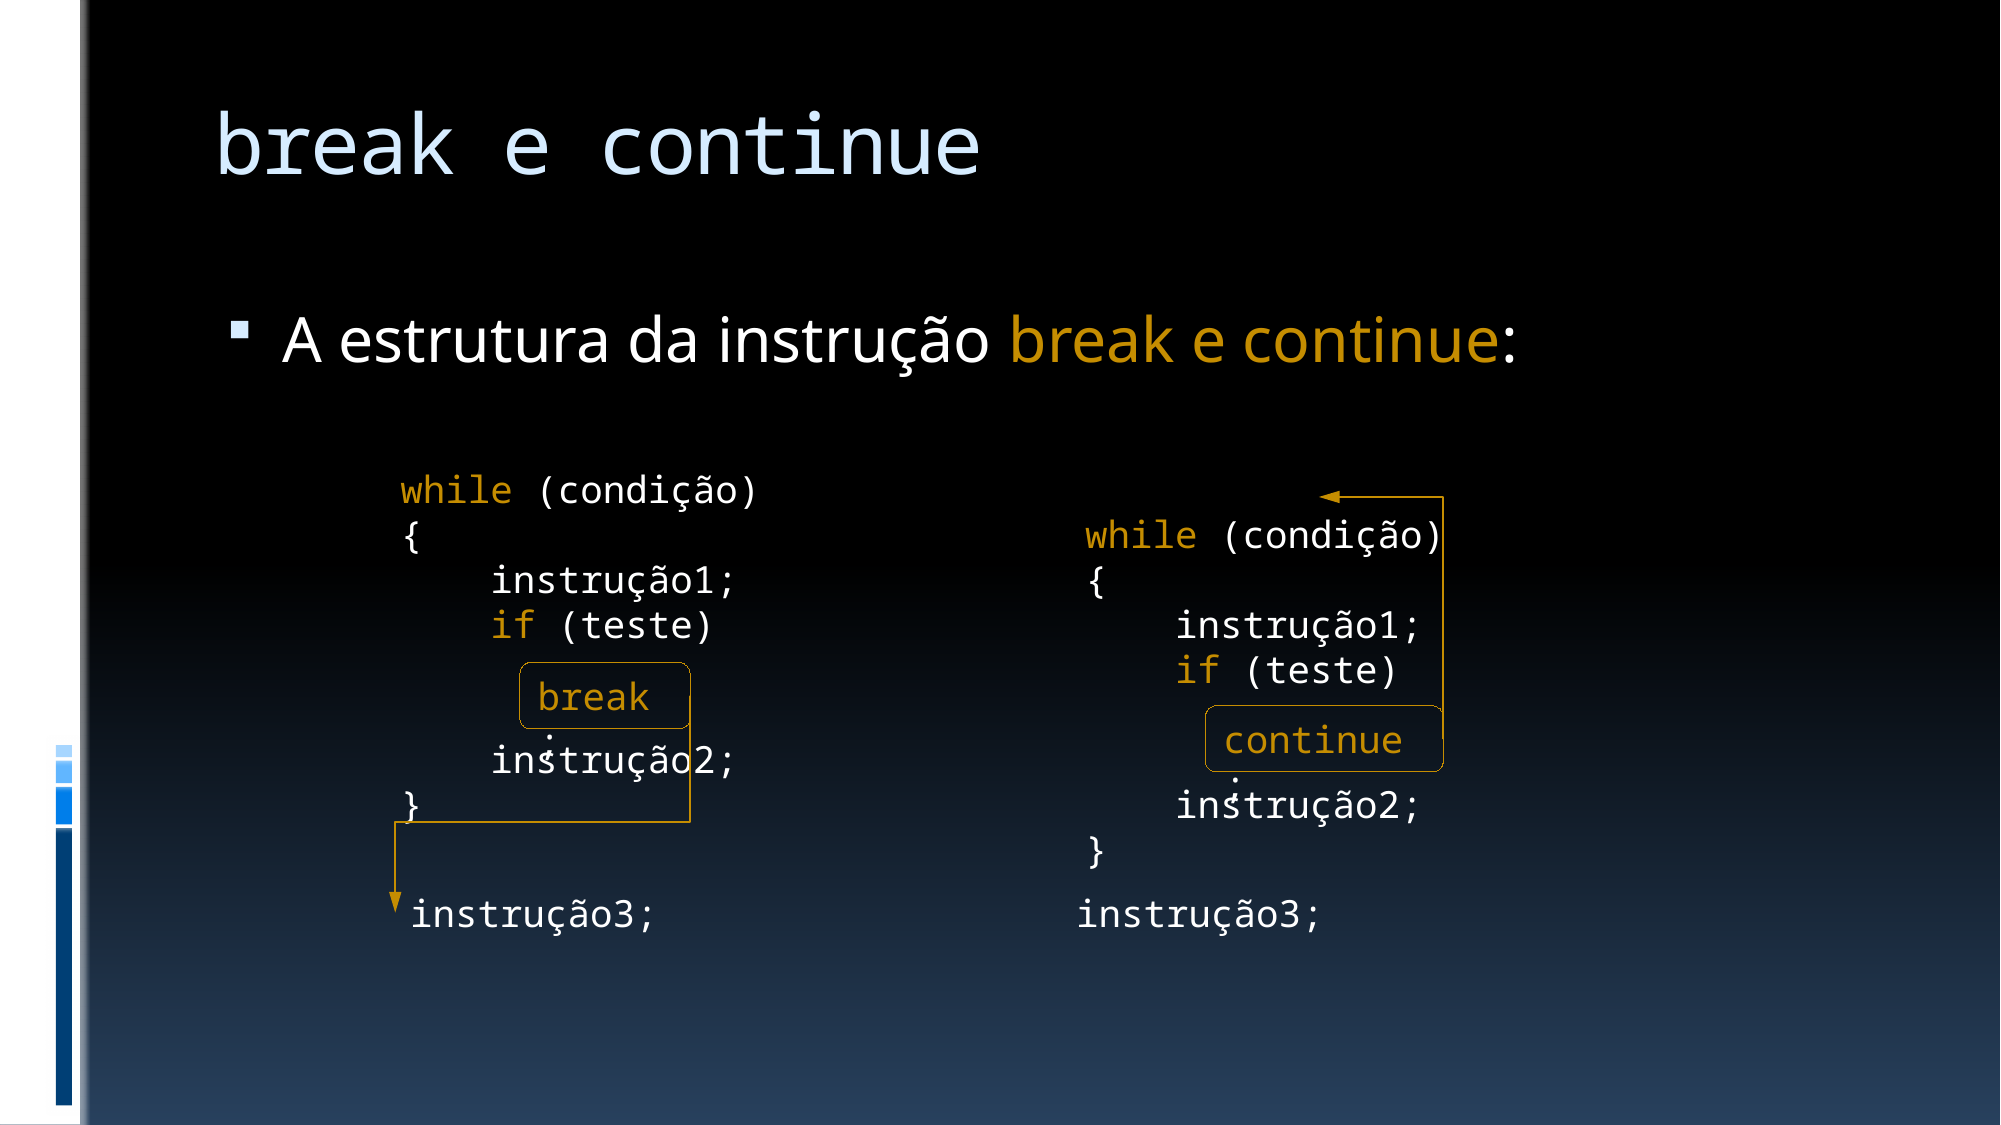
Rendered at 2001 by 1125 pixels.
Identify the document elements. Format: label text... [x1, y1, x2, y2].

title break e continue [200, 83, 1900, 234]
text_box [385, 458, 847, 944]
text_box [1069, 496, 1651, 944]
list A estrutura da instrução break e continue: [200, 292, 1900, 1043]
